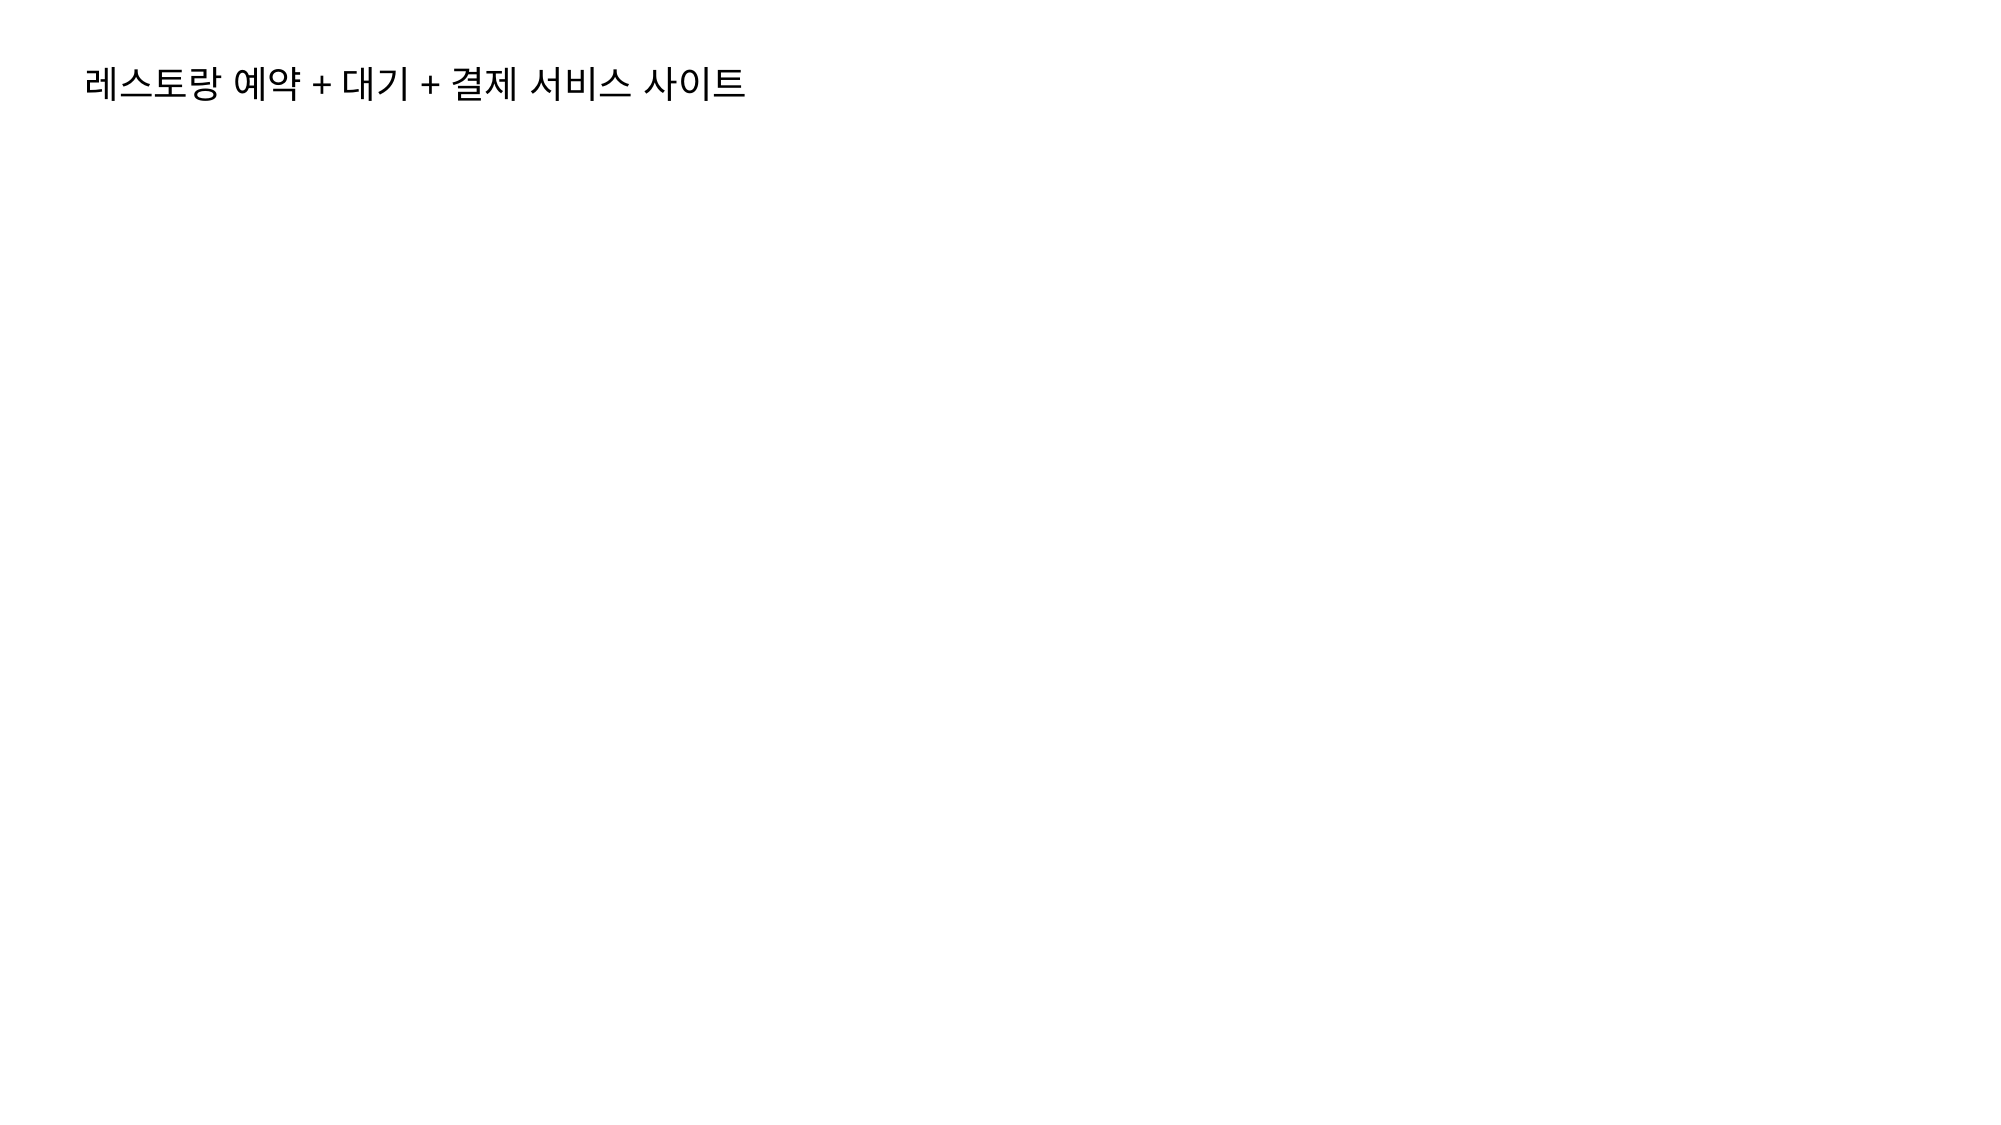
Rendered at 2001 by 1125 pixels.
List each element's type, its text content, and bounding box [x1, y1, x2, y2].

text_box 레스토랑 예약+대기+결제 서비스 사이트 [70, 53, 763, 114]
